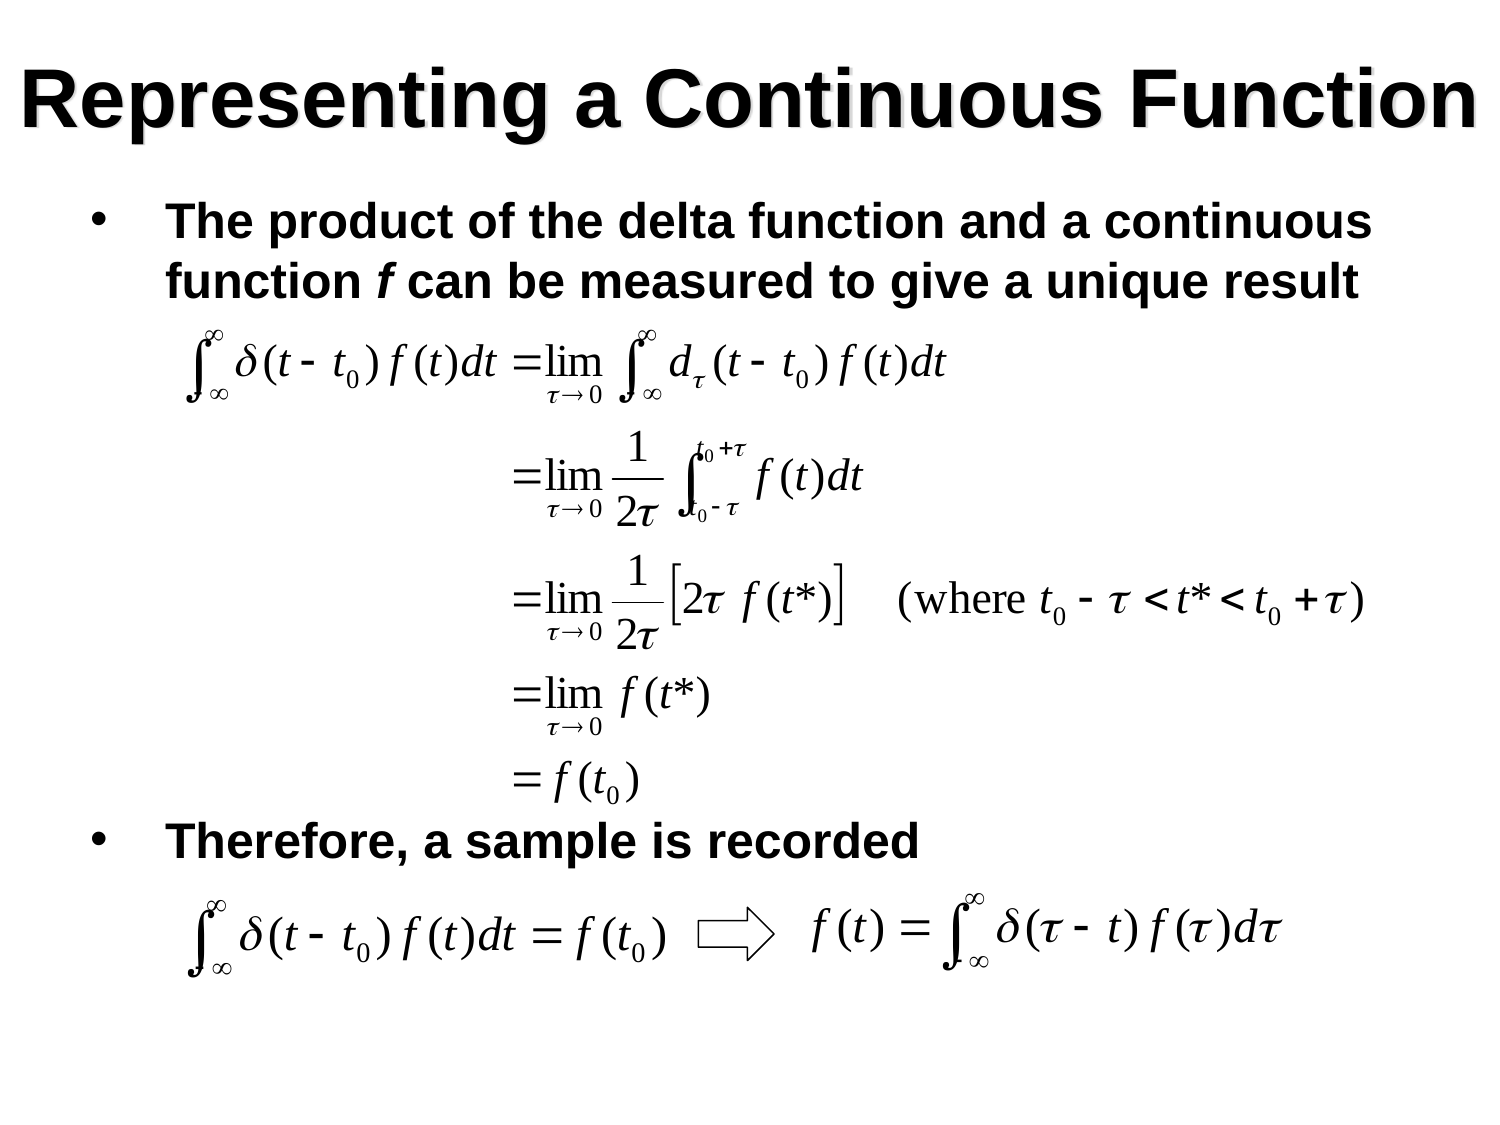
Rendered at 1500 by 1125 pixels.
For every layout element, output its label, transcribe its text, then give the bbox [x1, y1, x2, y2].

text_box The product of the delta function and a continuous function f can be measured to give a unique result Therefore, a sample is recorded [74, 180, 1425, 1006]
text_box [171, 312, 1373, 817]
text_box [698, 907, 775, 961]
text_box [794, 873, 1293, 980]
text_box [171, 881, 678, 987]
title Representing a Continuous Function [0, 24, 1500, 163]
